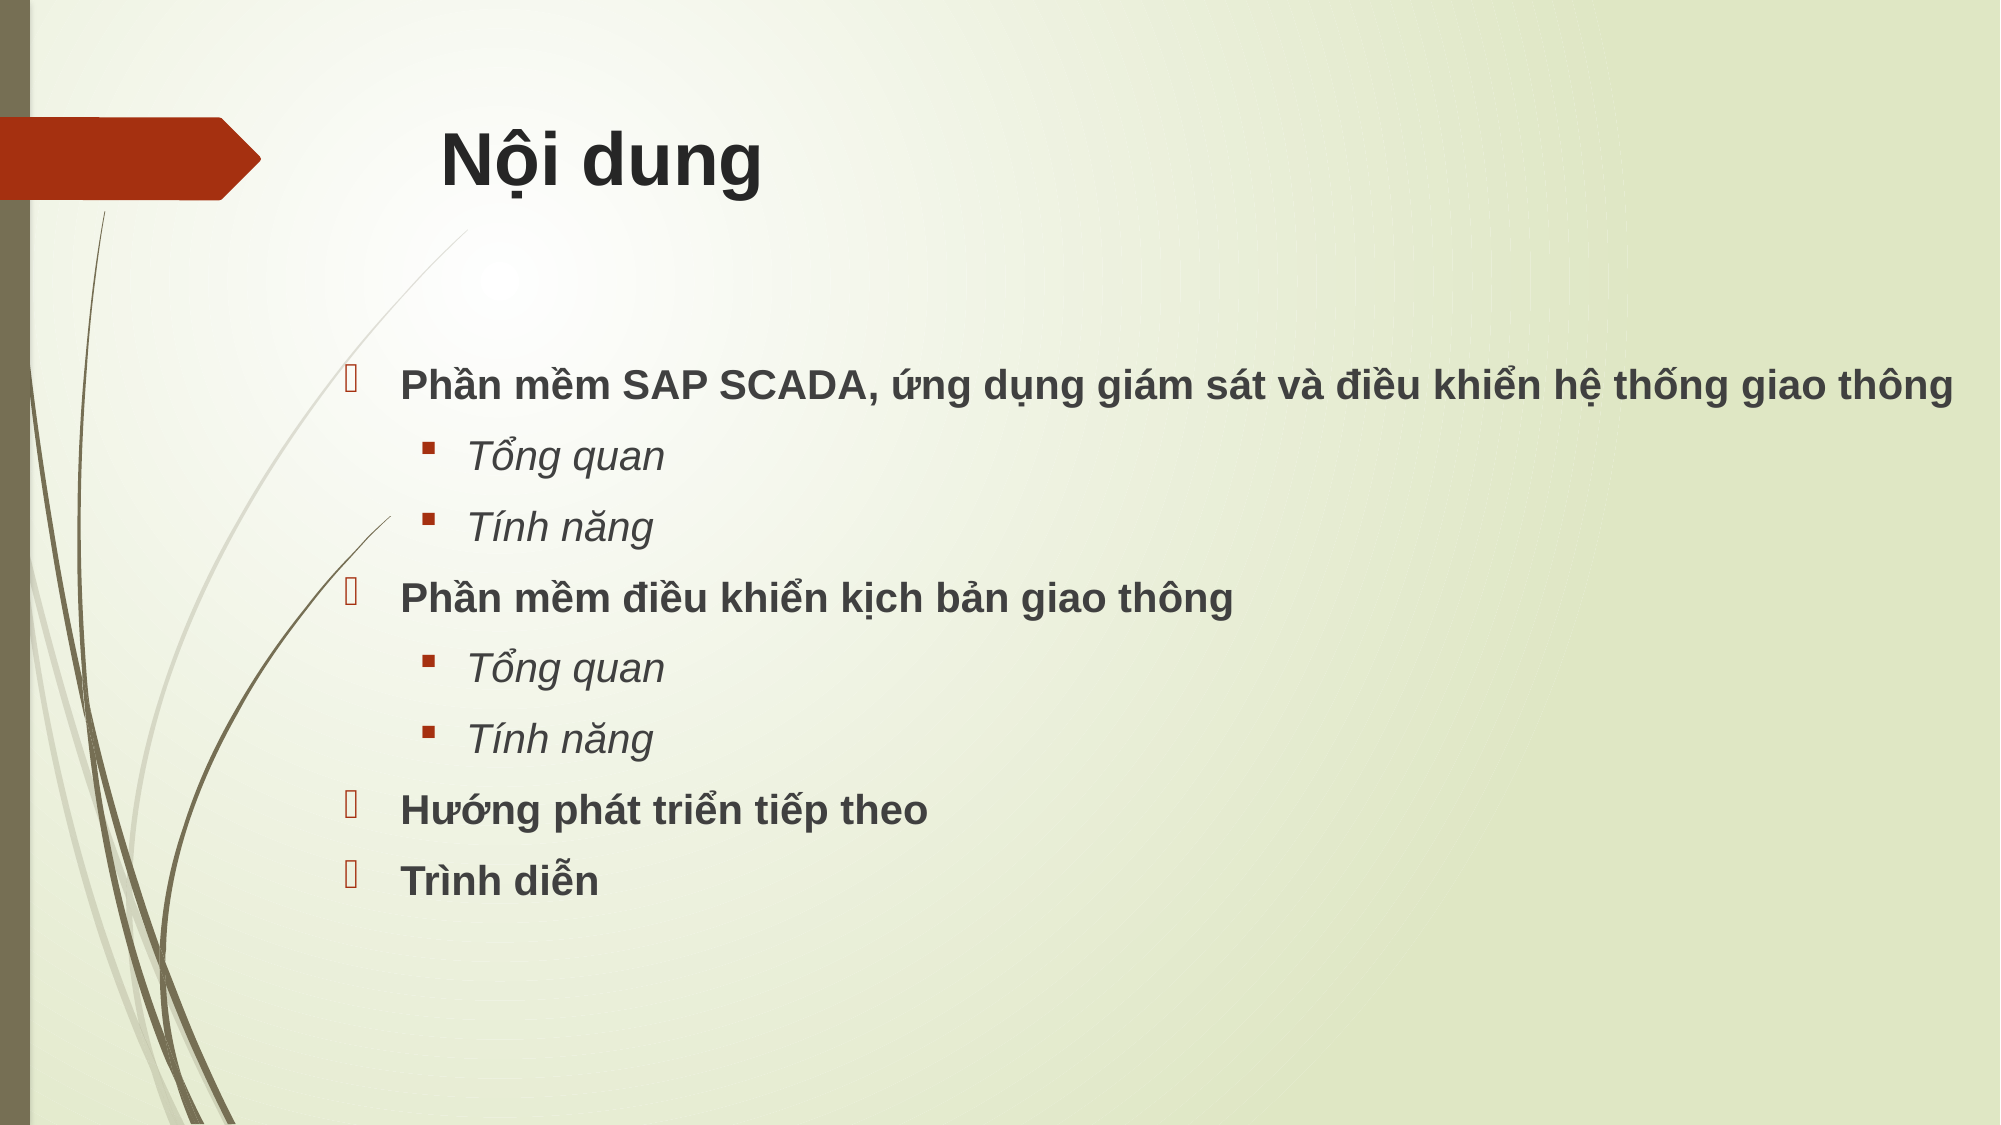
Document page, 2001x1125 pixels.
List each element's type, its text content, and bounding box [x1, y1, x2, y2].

title Nội dung [425, 102, 1888, 313]
list Phần mềm SAP SCADA, ứng dụng giám sát và điều khiển hệ thống giao thông Tổng quan Tính năng Phần mềm điều khiển kịch bản giao thông Tổng quan Tính năng Hướng phát triển tiếp theo Trình diễn [329, 350, 1975, 970]
